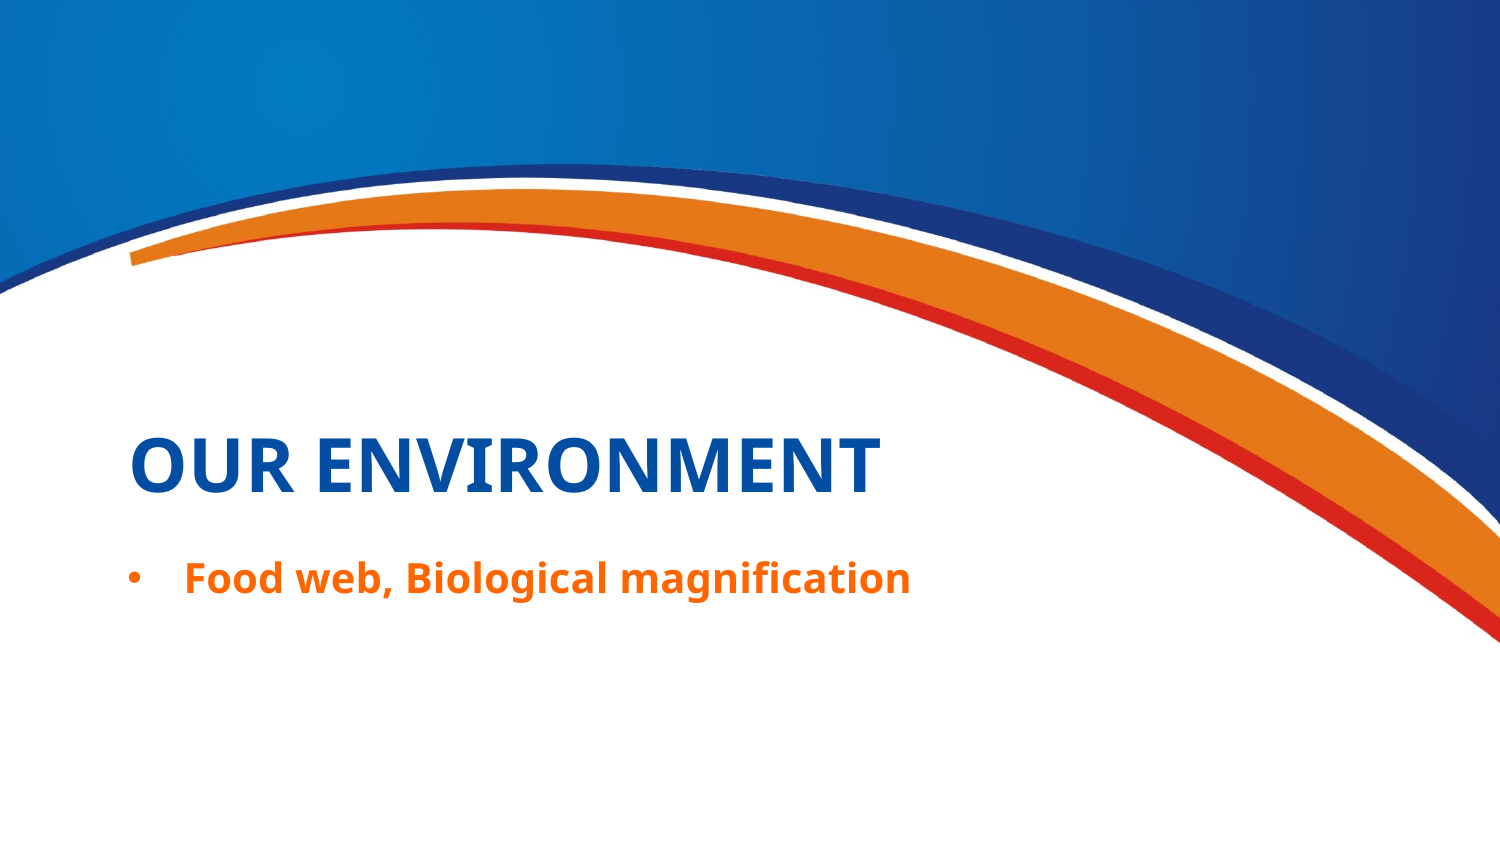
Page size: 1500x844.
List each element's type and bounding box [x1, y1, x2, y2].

picture [0, 0, 1500, 649]
